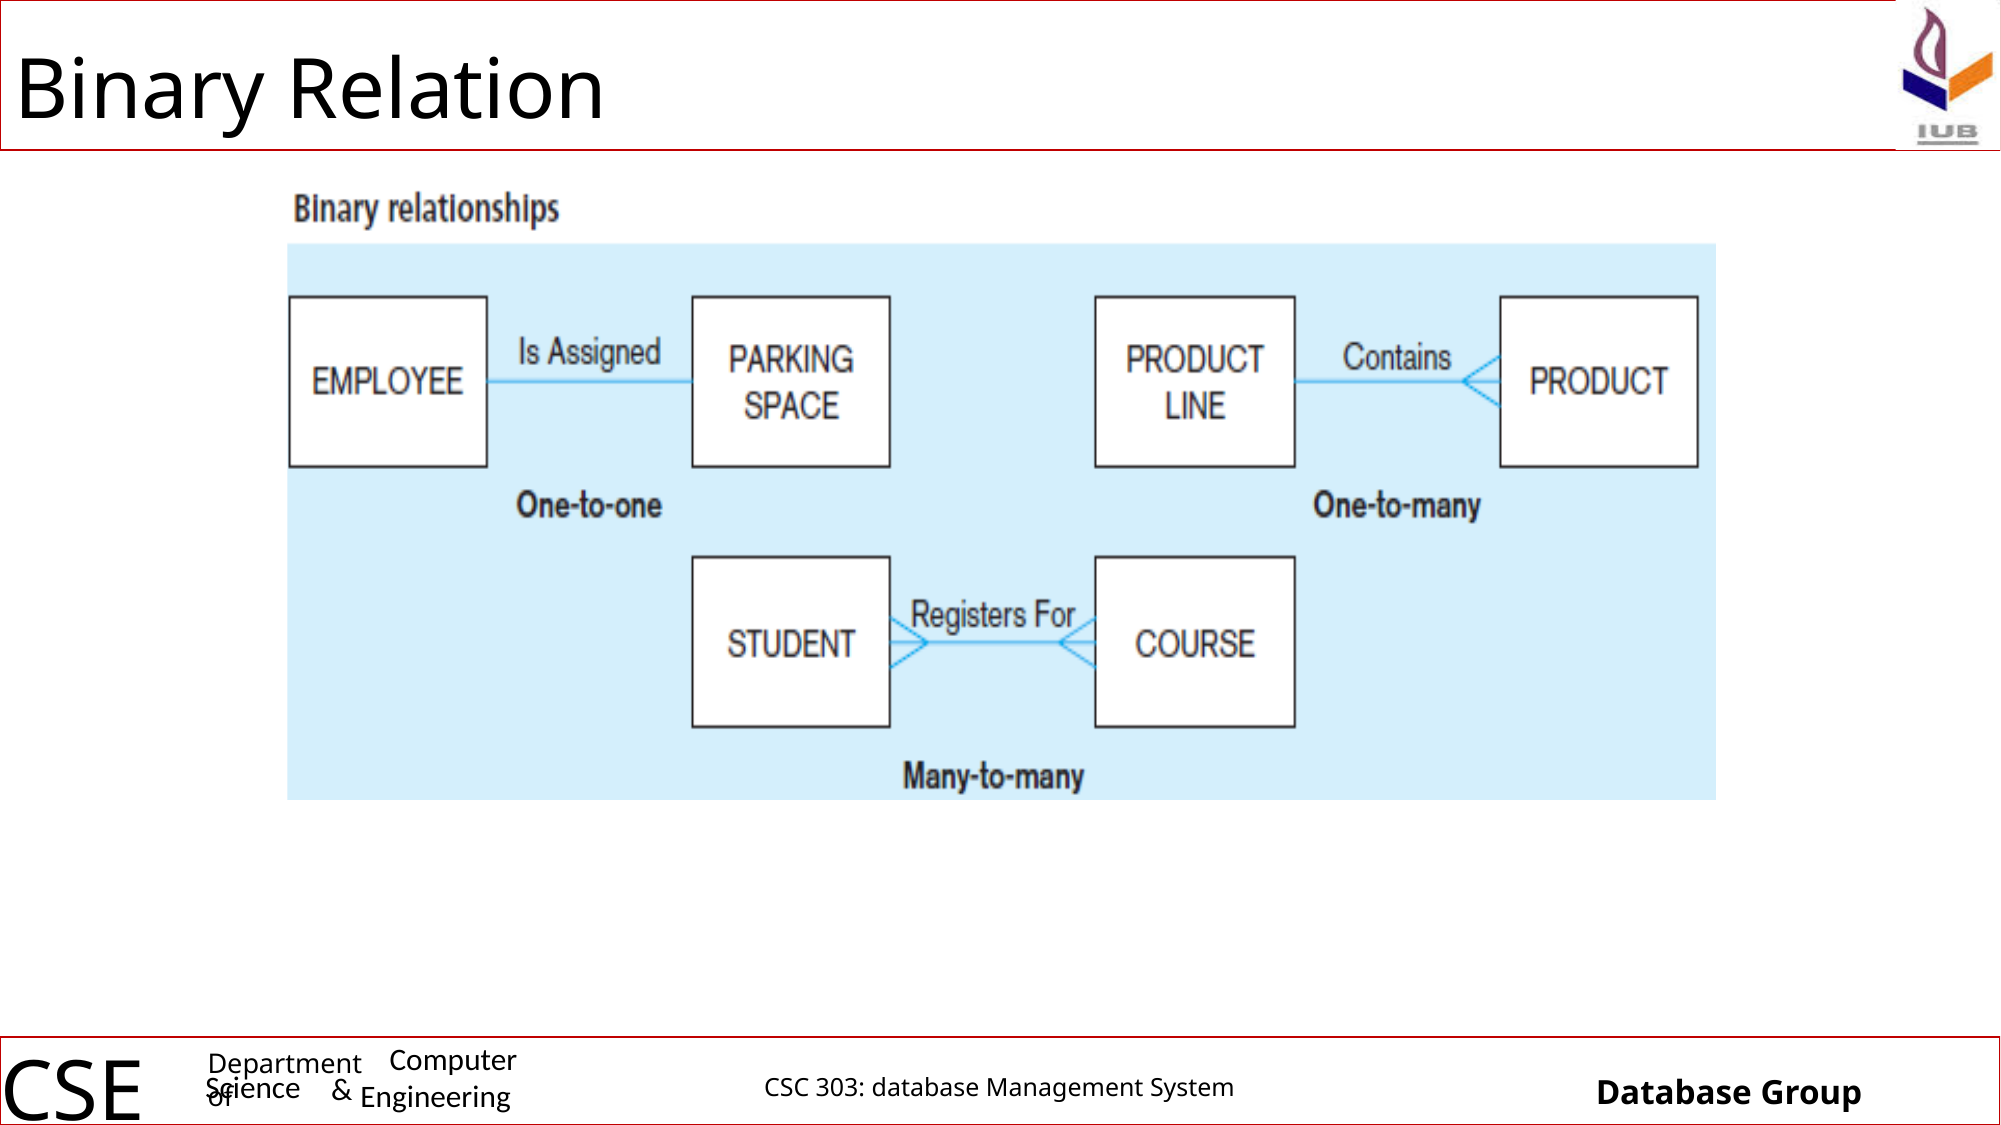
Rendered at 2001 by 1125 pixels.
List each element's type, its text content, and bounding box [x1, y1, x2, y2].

footer CSC 303: database Management System [650, 1064, 1350, 1115]
title Binary Relation [0, 0, 2000, 150]
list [287, 187, 1717, 801]
